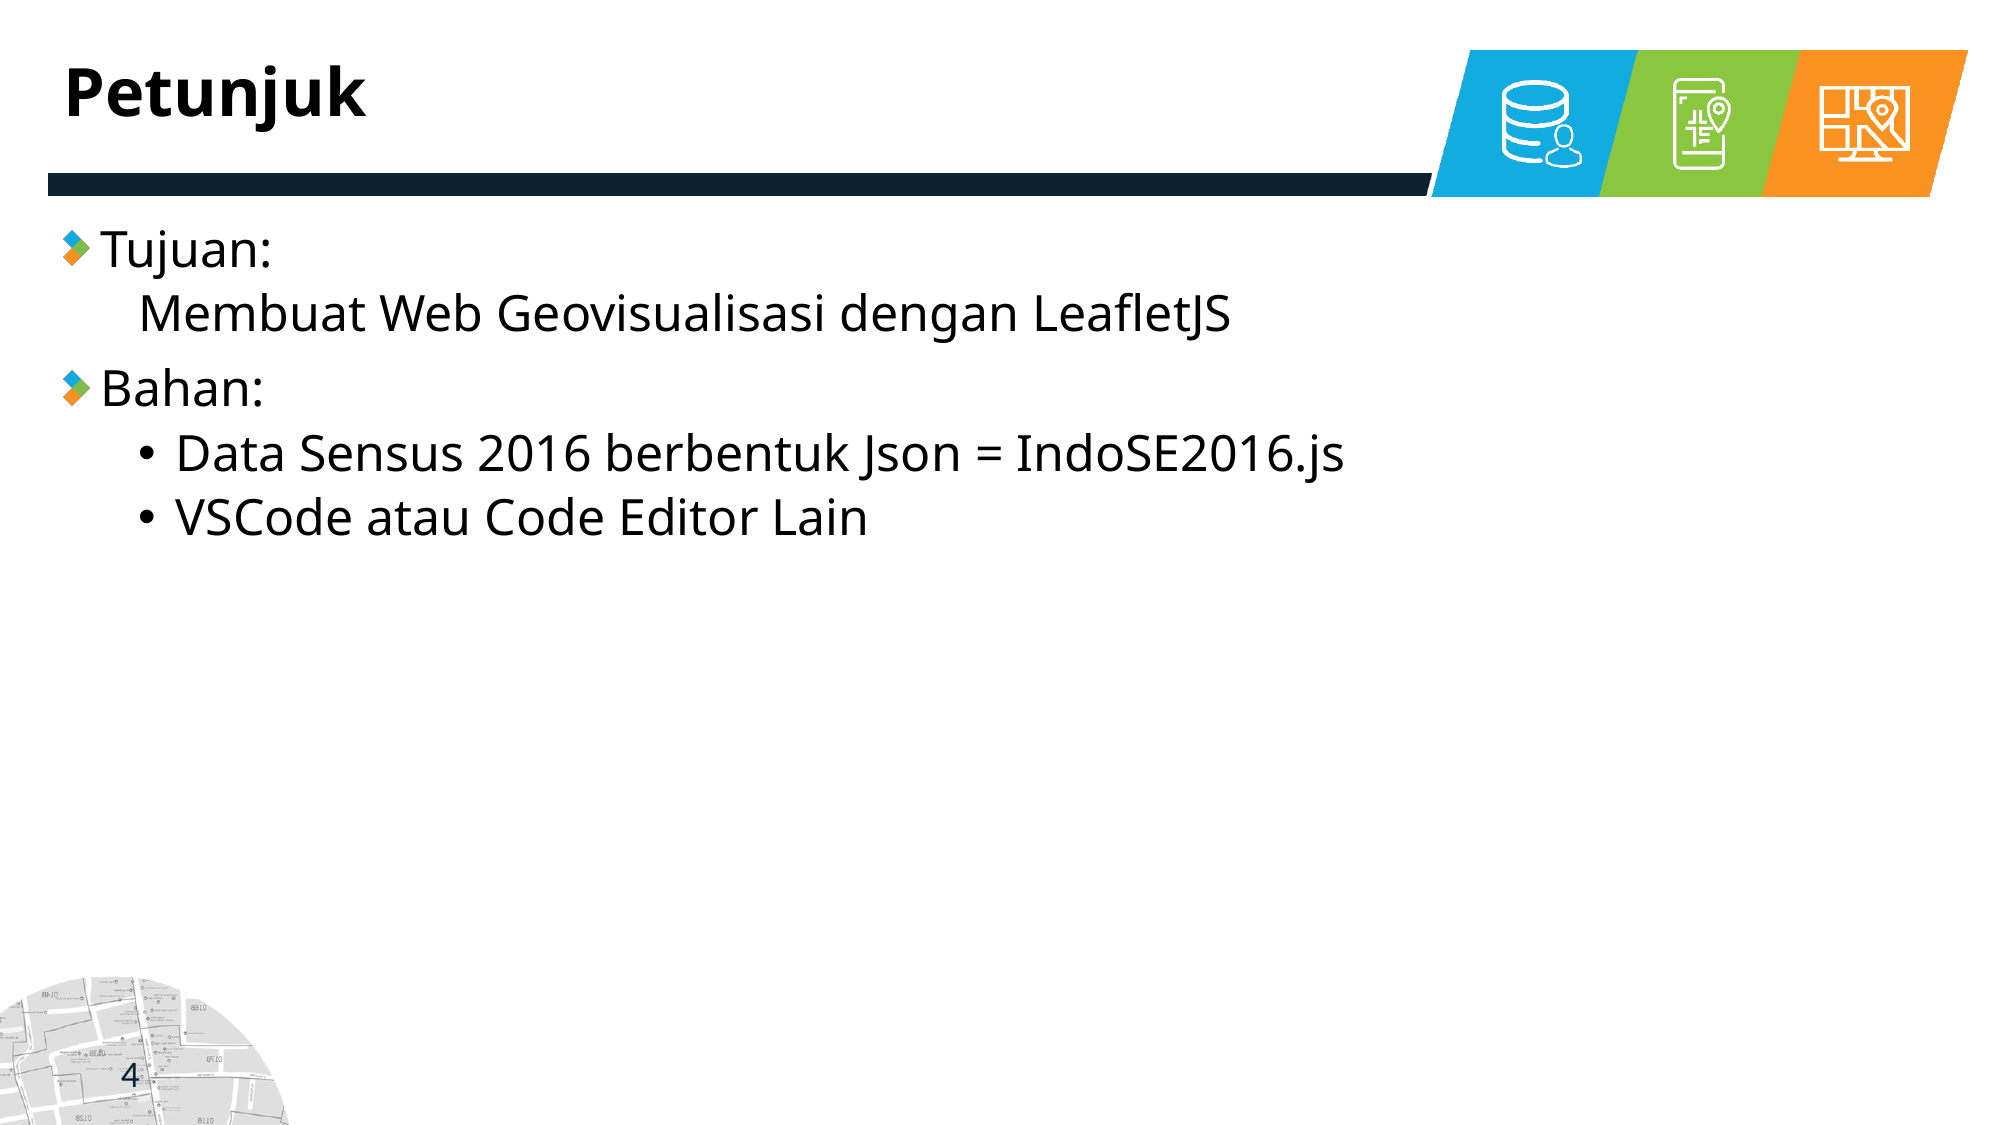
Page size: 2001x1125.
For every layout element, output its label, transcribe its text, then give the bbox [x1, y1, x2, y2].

picture [63, 370, 71, 378]
picture [63, 230, 71, 238]
list Tujuan: Membuat Web Geovisualisasi dengan LeafletJS Bahan: Data Sensus 2016 berbentuk Json = IndoSE2016.js VSCode atau Code Editor Lain [48, 216, 1941, 985]
picture [63, 230, 90, 266]
picture [0, 977, 289, 1125]
picture [48, 50, 1968, 197]
title Petunjuk [48, 31, 1405, 159]
picture [63, 370, 90, 406]
